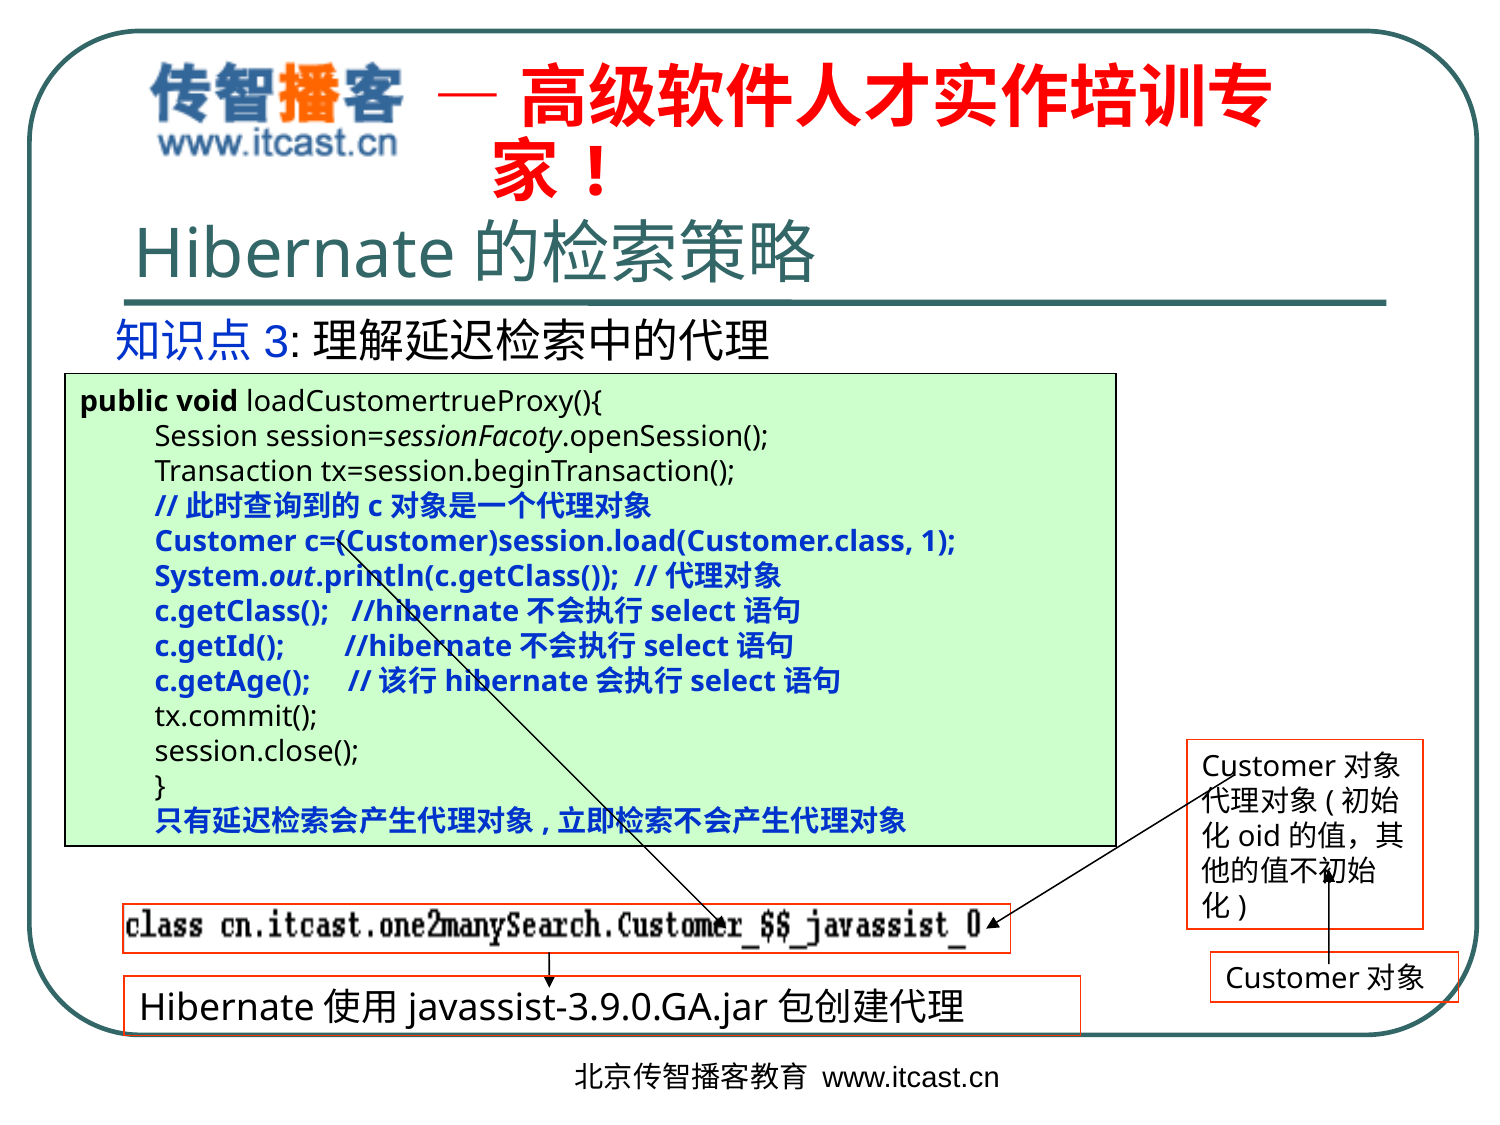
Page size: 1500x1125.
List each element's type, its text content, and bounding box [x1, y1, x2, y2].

text_box Customer对象 [1210, 952, 1459, 1002]
text_box Hibernate使用javassist-3.9.0.GA.jar包创建代理 [123, 976, 1081, 1036]
text_box public void loadCustomertrueProxy(){ Session session=sessionFacoty.openSession(); Transaction tx=session.beginTransaction(); //此时查询到的c对象是一个代理对象 Customer c=(Customer)session.load(Customer.class, 1); System.out.println(c.getClass()); //代理对象 c.getClass(); //hibernate不会执行select语句 c.getId(); //hibernate不会执行select语句 c.getAge(); //该行hibernate会执行select语句 tx.commit(); session.close(); } 只有延迟检索会产生代理对象,立即检索不会产生代理对象 [64, 373, 1117, 847]
picture [123, 904, 1010, 953]
title Hibernate的检索策略 [100, 172, 1363, 299]
footer 北京传智播客教育 www.itcast.cn [549, 1050, 1025, 1125]
picture [147, 54, 408, 159]
text_box [1322, 869, 1336, 965]
text_box Customer对象代理对象(初始化oid的值，其他的值不初始化) [1186, 739, 1424, 930]
list 知识点3:理解延迟检索中的代理 [100, 314, 1363, 374]
